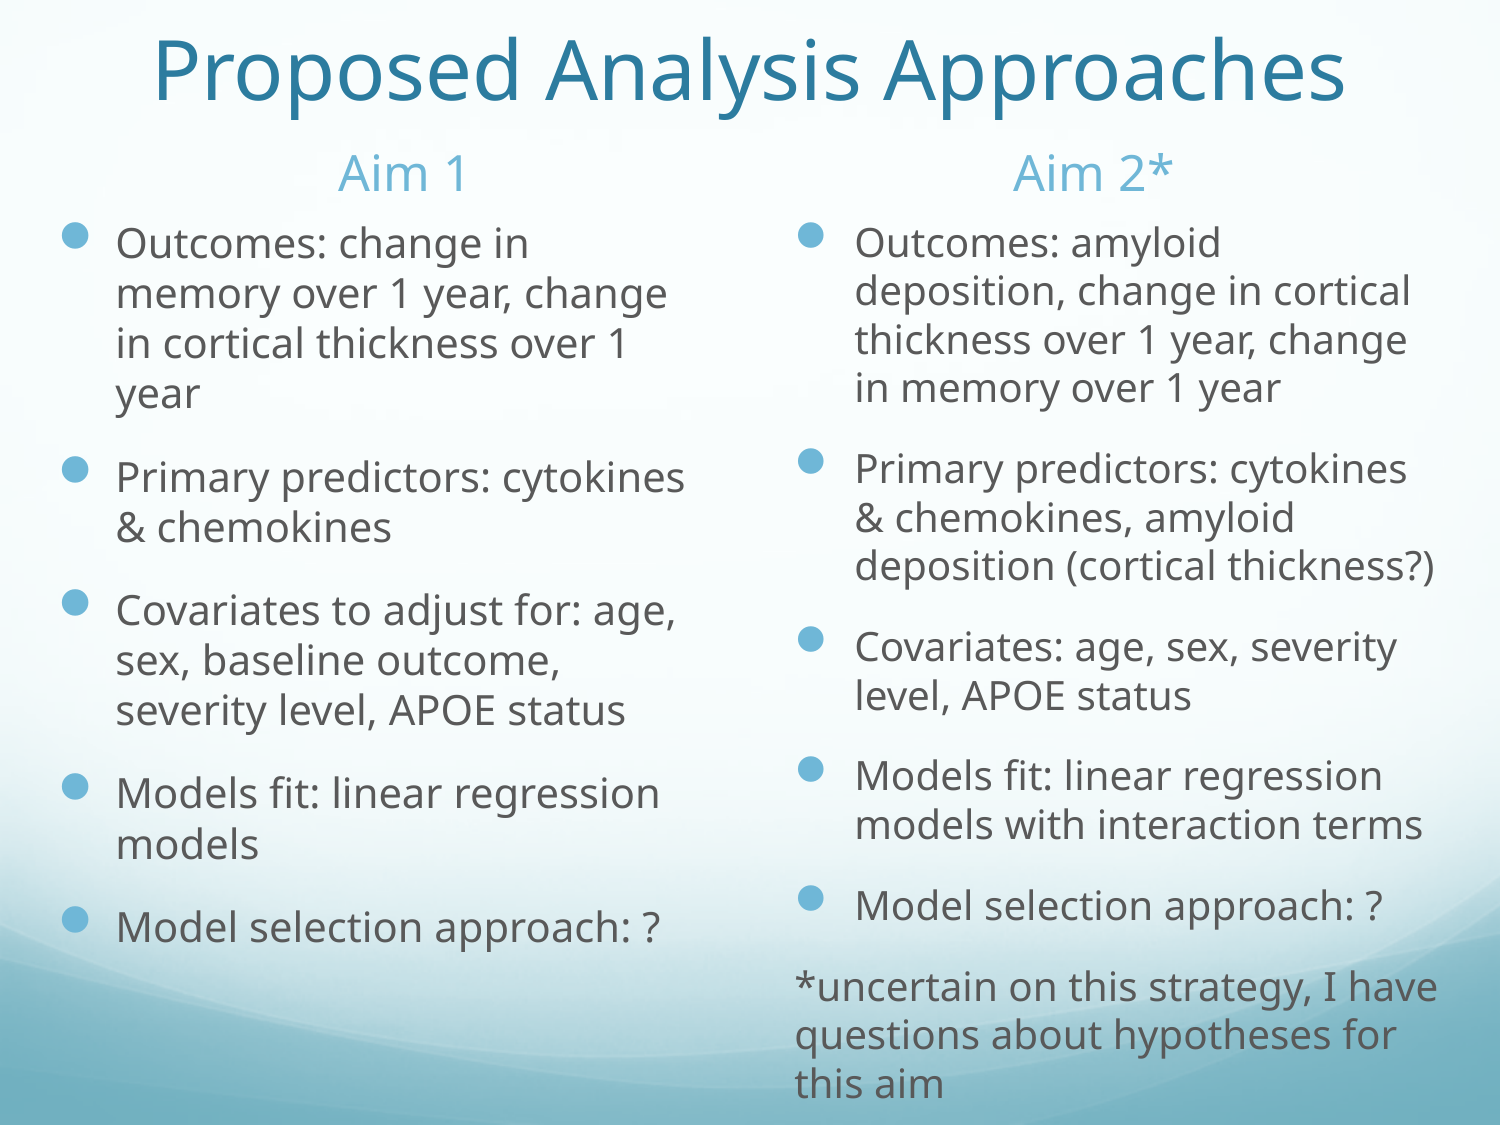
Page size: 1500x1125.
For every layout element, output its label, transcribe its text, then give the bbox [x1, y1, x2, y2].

list Aim 2* [779, 132, 1410, 209]
list Outcomes: amyloid deposition, change in cortical thickness over 1 year, change in memory over 1 year Primary predictors: cytokines & chemokines, amyloid deposition (cortical thickness?) Covariates: age, sex, severity level, APOE status Models fit: linear regression models with interaction terms Model selection approach: ? *uncertain on this strategy, I have questions about hypotheses for this aim [779, 209, 1459, 1125]
list Outcomes: change in memory over 1 year, change in cortical thickness over 1 year Primary predictors: cytokines & chemokines Covariates to adjust for: age, sex, baseline outcome, severity level, APOE status Models fit: linear regression models Model selection approach: ? [43, 209, 721, 1065]
list Aim 1 [90, 132, 721, 209]
title Proposed Analysis Approaches [90, 12, 1410, 125]
